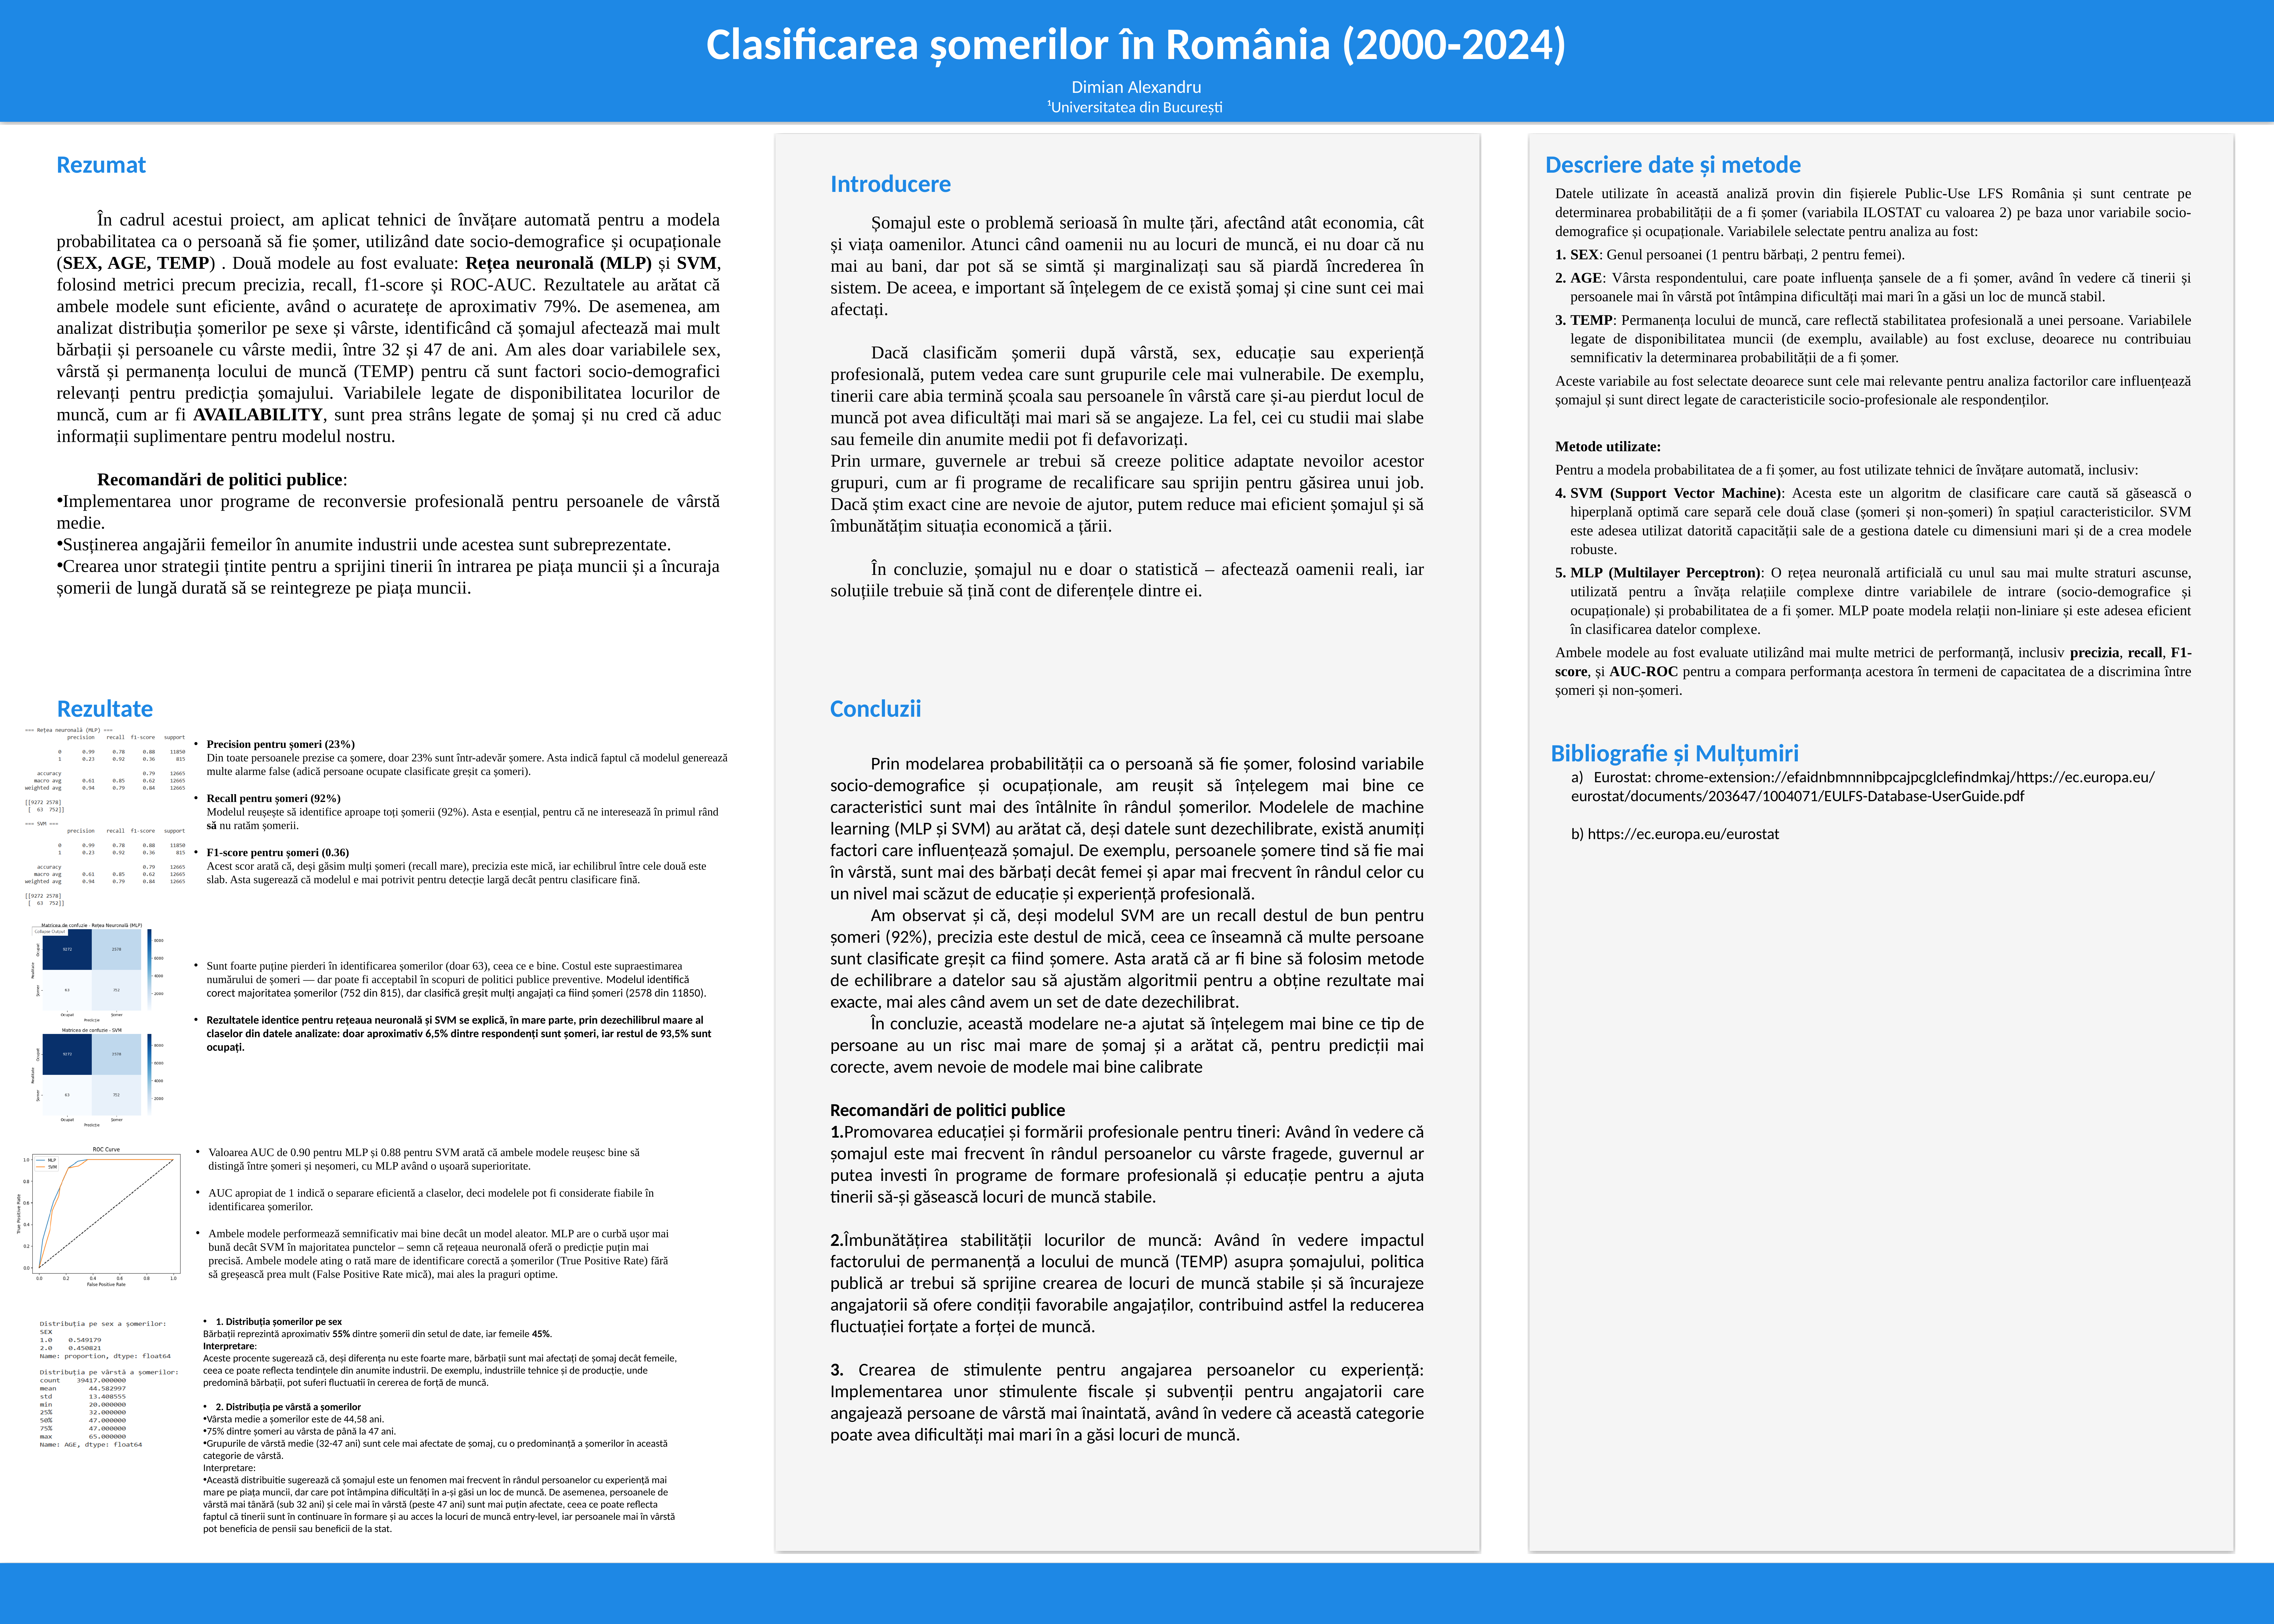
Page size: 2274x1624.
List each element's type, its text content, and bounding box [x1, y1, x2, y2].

text_box Datele utilizate în această analiză provin din fișierele Public-Use LFS România și sunt centrate pe determinarea probabilității de a fi șomer (variabila ILOSTAT cu valoarea 2) pe baza unor variabile socio-demografice și ocupaționale. Variabilele selectate pentru analiza au fost: SEX: Genul persoanei (1 pentru bărbați, 2 pentru femei). AGE: Vârsta respondentului, care poate influența șansele de a fi șomer, având în vedere că tinerii și persoanele mai în vârstă pot întâmpina dificultăți mai mari în a găsi un loc de muncă stabil. TEMP: Permanența locului de muncă, care reflectă stabilitatea profesională a unei persoane. Variabilele legate de disponibilitatea muncii (de exemplu, available) au fost excluse, deoarece nu contribuiau semnificativ la determinarea probabilității de a fi șomer. Aceste variabile au fost selectate deoarece sunt cele mai relevante pentru analiza factorilor care influențează șomajul și sunt direct legate de caracteristicile socio-profesionale ale respondenților. Metode utilizate: Pentru a modela probabilitatea de a fi șomer, au fost utilizate tehnici de învățare automată, inclusiv: SVM (Support Vector Machine): Acesta este un algoritm de clasificare care caută să găsească o hiperplană optimă care separă cele două clase (șomeri și non-șomeri) în spațiul caracteristicilor. SVM este adesea utilizat datorită capacității sale de a gestiona datele cu dimensiuni mari și de a crea modele robuste. MLP (Multilayer Perceptron): O rețea neuronală artificială cu unul sau mai multe straturi ascunse, utilizată pentru a învăța relațiile complexe dintre variabilele de intrare (socio-demografice și ocupaționale) și probabilitatea de a fi șomer. MLP poate modela relații non-liniare și este adesea eficient în clasificarea datelor complexe. Ambele modele au fost evaluate utilizând mai multe metrici de performanță, inclusiv precizia, recall, F1-score, și AUC-ROC pentru a compara performanța acestora în termeni de capacitatea de a discrimina între șomeri și non-șomeri. [1551, 180, 2196, 722]
text_box 1. Distribuția șomerilor pe sex Bărbații reprezintă aproximativ 55% dintre șomerii din setul de date, iar femeile 45%. Interpretare: Aceste procente sugerează că, deși diferența nu este foarte mare, bărbații sunt mai afectați de șomaj decât femeile, ceea ce poate reflecta tendințele din anumite industrii. De exemplu, industriile tehnice și de producție, unde predomină bărbații, pot suferi fluctuatii în cererea de forță de muncă. 2. Distribuția pe vârstă a șomerilor Vârsta medie a șomerilor este de 44,58 ani. 75% dintre șomeri au vârsta de până la 47 ani. Grupurile de vârstă medie (32-47 ani) sunt cele mai afectate de șomaj, cu o predominanță a șomerilor în această categorie de vârstă. Interpretare: Această distribuitie sugerează că șomajul este un fenomen mai frecvent în rândul persoanelor cu experiență mai mare pe piața muncii, dar care pot întâmpina dificultăți în a-și găsi un loc de muncă. De asemenea, persoanele de vârstă mai tânără (sub 32 ani) și cele mai în vârstă (peste 47 ani) sunt mai puțin afectate, ceea ce poate reflecta faptul că tinerii sunt în continuare în formare și au acces la locuri de muncă entry-level, iar persoanele mai în vârstă pot beneficia de pensii sau beneficii de la stat. [199, 1313, 684, 1548]
text_box [775, 134, 1480, 1551]
text_box Bibliografie și Mulțumiri Eurostat: chrome-extension://efaidnbmnnnibpcajpcglclefindmkaj/https://ec.europa.eu/ eurostat/documents/203647/1004071/EULFS-Database-UserGuide.pdf b) https://ec.europa.eu/eurostat [1547, 735, 2159, 844]
text_box Valoarea AUC de 0.90 pentru MLP și 0.88 pentru SVM arată că ambele modele reușesc bine să distingă între șomeri și neșomeri, cu MLP având o ușoară superioritate. AUC apropiat de 1 indică o separare eficientă a claselor, deci modelele pot fi considerate fiabile în identificarea șomerilor. Ambele modele performează semnificativ mai bine decât un model aleator. MLP are o curbă ușor mai bună decât SVM în majoritatea punctelor – semn că rețeaua neuronală oferă o predicție puțin mai precisă. Ambele modele ating o rată mare de identificare corectă a șomerilor (True Positive Rate) fără să greșească prea mult (False Positive Rate mică), mai ales la praguri optime. [192, 1143, 676, 1282]
text_box Rezultate [53, 690, 158, 724]
text_box [0, 0, 2274, 122]
picture [36, 1318, 183, 1451]
text_box Concluzii Prin modelarea probabilității ca o persoană să fie șomer, folosind variabile socio-demografice și ocupaționale, am reușit să înțelegem mai bine ce caracteristici sunt mai des întâlnite în rândul șomerilor. Modelele de machine learning (MLP și SVM) au arătat că, deși datele sunt dezechilibrate, există anumiți factori care influențează șomajul. De exemplu, persoanele șomere tind să fie mai în vârstă, sunt mai des bărbați decât femei și apar mai frecvent în rândul celor cu un nivel mai scăzut de educație și experiență profesională. Am observat și că, deși modelul SVM are un recall destul de bun pentru șomeri (92%), precizia este destul de mică, ceea ce înseamnă că multe persoane sunt clasificate greșit ca fiind șomere. Asta arată că ar fi bine să folosim metode de echilibrare a datelor sau să ajustăm algoritmii pentru a obține rezultate mai exacte, mai ales când avem un set de date dezechilibrat. În concluzie, această modelare ne-a ajutat să înțelegem mai bine ce tip de persoane au un risc mai mare de șomaj și a arătat că, pentru predicții mai corecte, avem nevoie de modele mai bine calibrate Recomandări de politici publice 1.Promovarea educației și formării profesionale pentru tineri: Având în vedere că șomajul este mai frecvent în rândul persoanelor cu vârste fragede, guvernul ar putea investi în programe de formare profesională și educație pentru a ajuta tinerii să-și găsească locuri de muncă stabile. 2.Îmbunătățirea stabilității locurilor de muncă: Având în vedere impactul factorului de permanență a locului de muncă (TEMP) asupra șomajului, politica publică ar trebui să sprijine crearea de locuri de muncă stabile și să încurajeze angajatorii să ofere condiții favorabile angajaților, contribuind astfel la reducerea fluctuației forțate a forței de muncă. 3. Crearea de stimulente pentru angajarea persoanelor cu experiență: Implementarea unor stimulente fiscale și subvenții pentru angajatorii care angajează persoane de vârstă mai înaintată, având în vedere că această categorie poate avea dificultăți mai mari în a găsi locuri de muncă. [826, 690, 1429, 1446]
text_box [1529, 134, 2234, 1551]
text_box Descriere date și metode [1541, 146, 2233, 180]
picture [21, 726, 190, 909]
picture [14, 1142, 183, 1288]
text_box Sunt foarte puține pierderi în identificarea șomerilor (doar 63), ceea ce e bine. Costul este supraestimarea numărului de șomeri — dar poate fi acceptabil în scopuri de politici publice preventive. Modelul identifică corect majoritatea șomerilor (752 din 815), dar clasifică greșit mulți angajați ca fiind șomeri (2578 din 11850). Rezultatele identice pentru rețeaua neuronală și SVM se explică, în mare parte, prin dezechilibrul maare al claselor din datele analizate: doar aproximativ 6,5% dintre respondenți sunt șomeri, iar restul de 93,5% sunt ocupați. [190, 956, 717, 1055]
text_box Rezumat În cadrul acestui proiect, am aplicat tehnici de învățare automată pentru a modela probabilitatea ca o persoană să fie șomer, utilizând date socio-demografice și ocupaționale (SEX, AGE, TEMP) . Două modele au fost evaluate: Rețea neuronală (MLP) și SVM, folosind metrici precum precizia, recall, f1-score și ROC-AUC. Rezultatele au arătat că ambele modele sunt eficiente, având o acuratețe de aproximativ 79%. De asemenea, am analizat distribuția șomerilor pe sexe și vârste, identificând că șomajul afectează mai mult bărbații și persoanele cu vârste medii, între 32 și 47 de ani. Am ales doar variabilele sex, vârstă și permanența locului de muncă (TEMP) pentru că sunt factori socio-demografici relevanți pentru predicția șomajului. Variabilele legate de disponibilitatea locurilor de muncă, cum ar fi AVAILABILITY, sunt prea strâns legate de șomaj și nu cred că aduc informații suplimentare pentru modelul nostru. Recomandări de politici publice: Implementarea unor programe de reconversie profesională pentru persoanele de vârstă medie. Susținerea angajării femeilor în anumite industrii unde acestea sunt subreprezentate. Crearea unor strategii țintite pentru a sprijini tinerii în intrarea pe piața muncii și a încuraja șomerii de lungă durată să se reintegreze pe piața muncii. [53, 146, 726, 599]
text_box Dimian Alexandru ¹Universitatea din București [1043, 73, 1231, 118]
picture [28, 921, 164, 1127]
text_box Precision pentru șomeri (23%) Din toate persoanele prezise ca șomere, doar 23% sunt într-adevăr șomere. Asta indică faptul că modelul generează multe alarme false (adică persoane ocupate clasificate greșit ca șomeri). Recall pentru șomeri (92%) Modelul reușește să identifice aproape toți șomerii (92%). Asta e esențial, pentru că ne interesează în primul rând să nu ratăm șomerii. F1-score pentru șomeri (0.36) Acest scor arată că, deși găsim mulți șomeri (recall mare), precizia este mică, iar echilibrul între cele două este slab. Asta sugerează că modelul e mai potrivit pentru detecție largă decât pentru clasificare fină. [191, 735, 734, 888]
text_box [0, 1563, 2274, 1624]
text_box Introducere Șomajul este o problemă serioasă în multe țări, afectând atât economia, cât și viața oamenilor. Atunci când oamenii nu au locuri de muncă, ei nu doar că nu mai au bani, dar pot să se simtă și marginalizați sau să piardă încrederea în sistem. De aceea, e important să înțelegem de ce există șomaj și cine sunt cei mai afectați. Dacă clasificăm șomerii după vârstă, sex, educație sau experiență profesională, putem vedea care sunt grupurile cele mai vulnerabile. De exemplu, tinerii care abia termină școala sau persoanele în vârstă care și-au pierdut locul de muncă pot avea dificultăți mai mari să se angajeze. La fel, cei cu studii mai slabe sau femeile din anumite medii pot fi defavorizați. Prin urmare, guvernele ar trebui să creeze politice adaptate nevoilor acestor grupuri, cum ar fi programe de recalificare sau sprijin pentru găsirea unui job. Dacă știm exact cine are nevoie de ajutor, putem reduce mai eficient șomajul și să îmbunătățim situația economică a țării. În concluzie, șomajul nu e doar o statistică – afectează oamenii reali, iar soluțiile trebuie să țină cont de diferențele dintre ei. [827, 165, 1429, 602]
text_box Clasificarea șomerilor în România (2000‑2024) [703, 12, 1571, 70]
